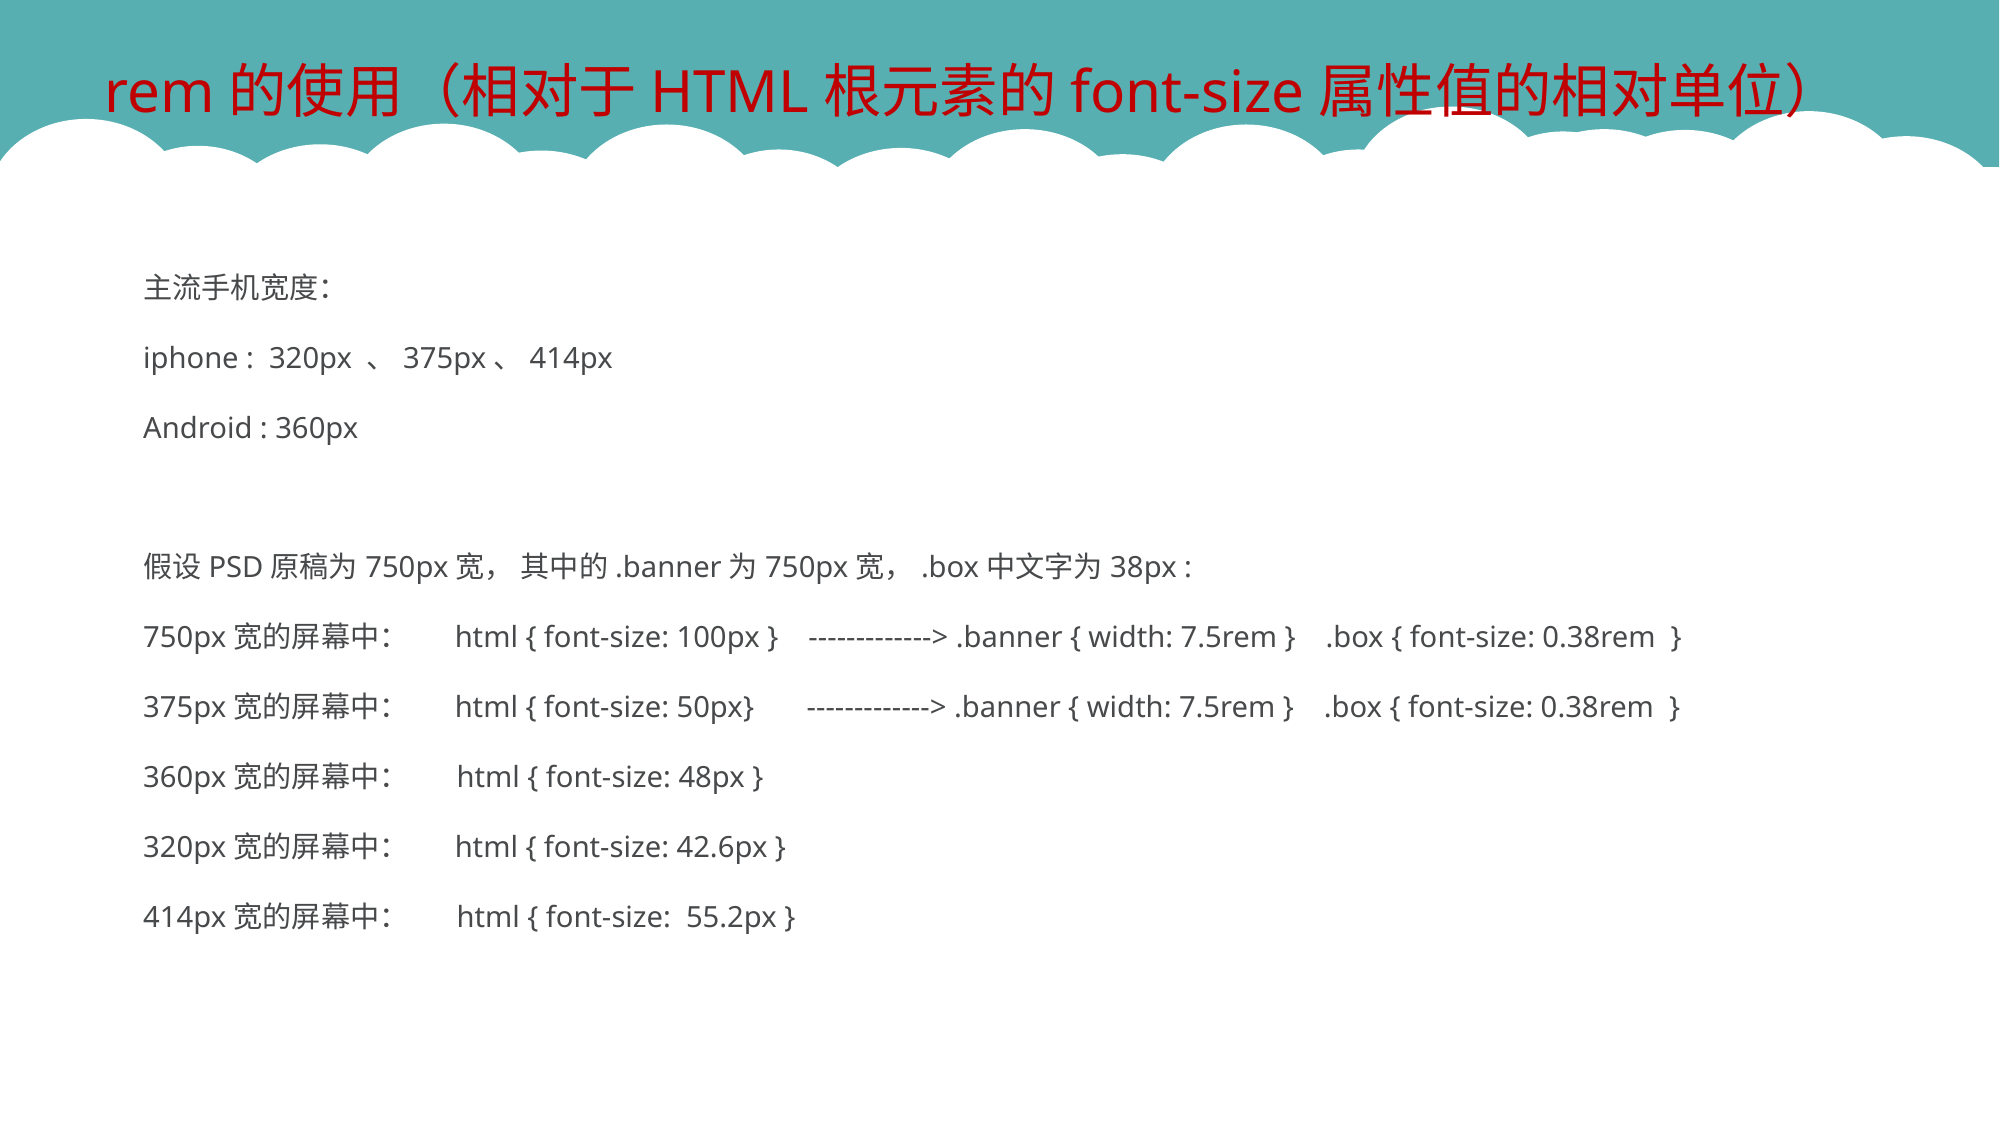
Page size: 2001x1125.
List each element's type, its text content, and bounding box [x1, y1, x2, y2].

text_box 主流手机宽度： iphone : 320px 、375px、414px Android : 360px 假设PSD原稿为750px宽， 其中的.banner为750px宽，.box中文字为38px : 750px宽的屏幕中： html { font-size: 100px } -------------> .banner { width: 7.5rem } .box { font-size: 0.38rem } 375px宽的屏幕中： html { font-size: 50px} -------------> .banner { width: 7.5rem } .box { font-size: 0.38rem } 360px宽的屏幕中： html { font-size: 48px } 320px宽的屏幕中： html { font-size: 42.6px } 414px宽的屏幕中： html { font-size: 55.2px } [128, 226, 1844, 1011]
text_box rem的使用（相对于HTML根元素的font-size属性值的相对单位） [89, 46, 1858, 132]
